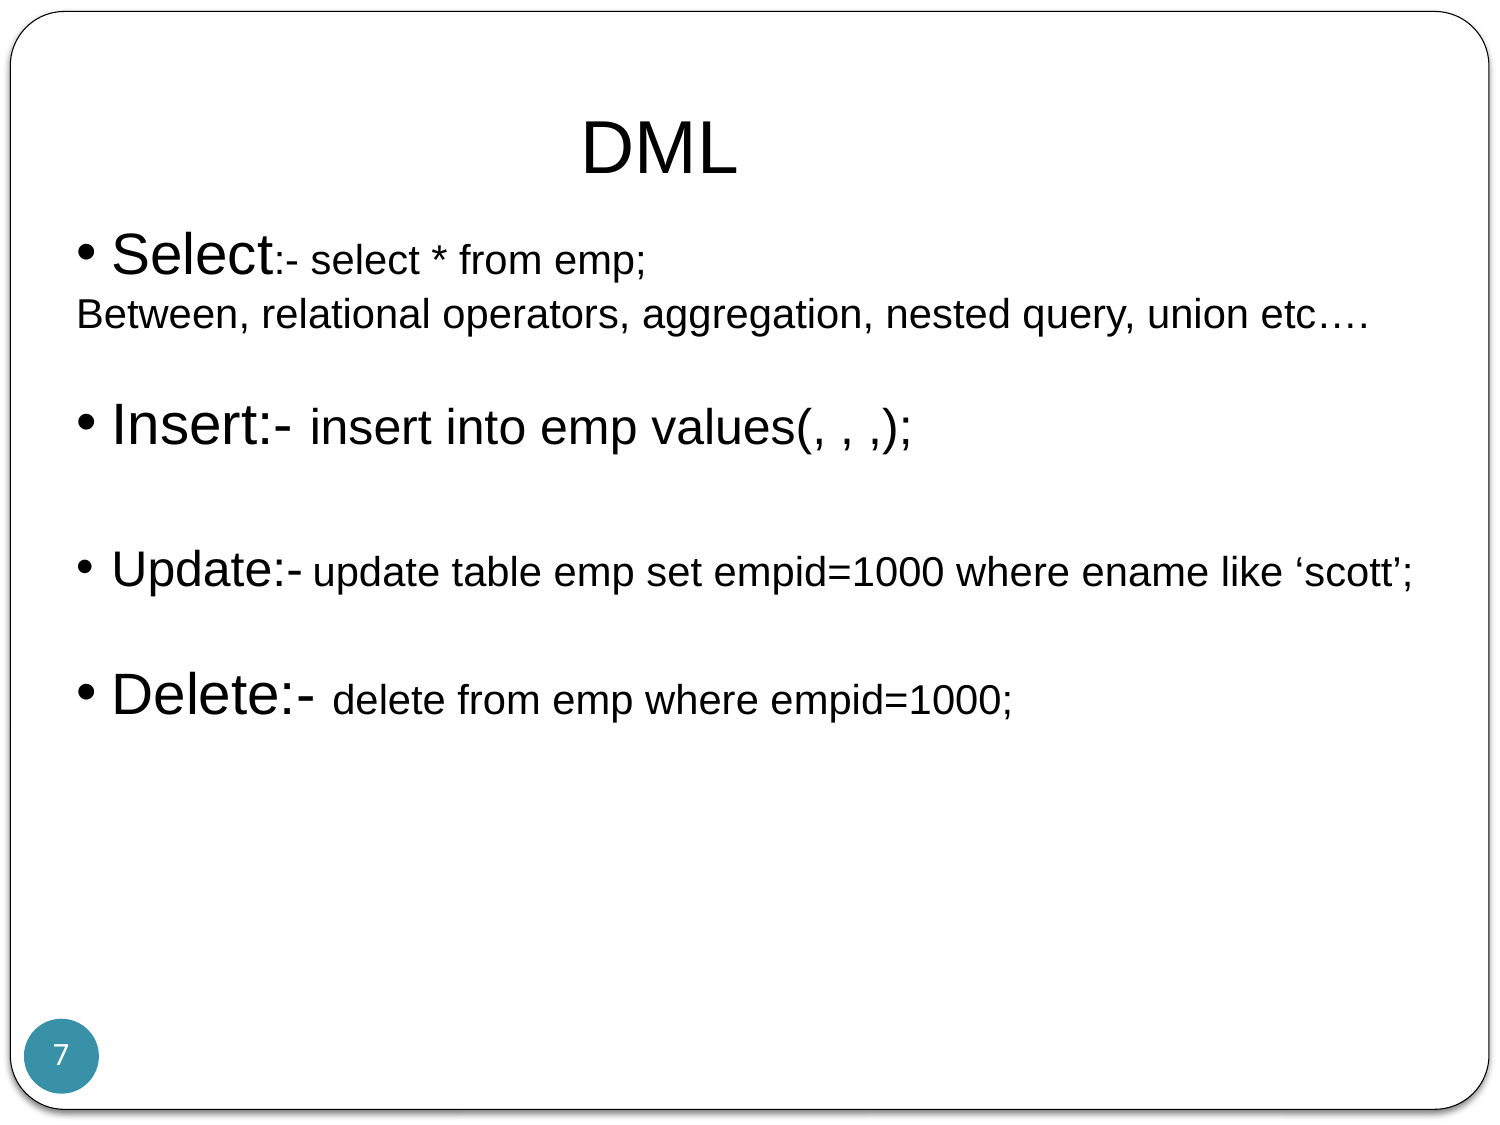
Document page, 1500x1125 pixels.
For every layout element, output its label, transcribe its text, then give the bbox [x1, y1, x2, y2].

slide_number 7 [23, 1018, 99, 1094]
text_box Select:- select * from emp; Between, relational operators, aggregation, nested query, union etc…. Insert:- insert into emp values(, , ,); Update:- update table emp set empid=1000 where ename like ‘scott’; Delete:- delete from emp where empid=1000; [61, 209, 1441, 984]
text_box DML [172, 90, 1148, 196]
